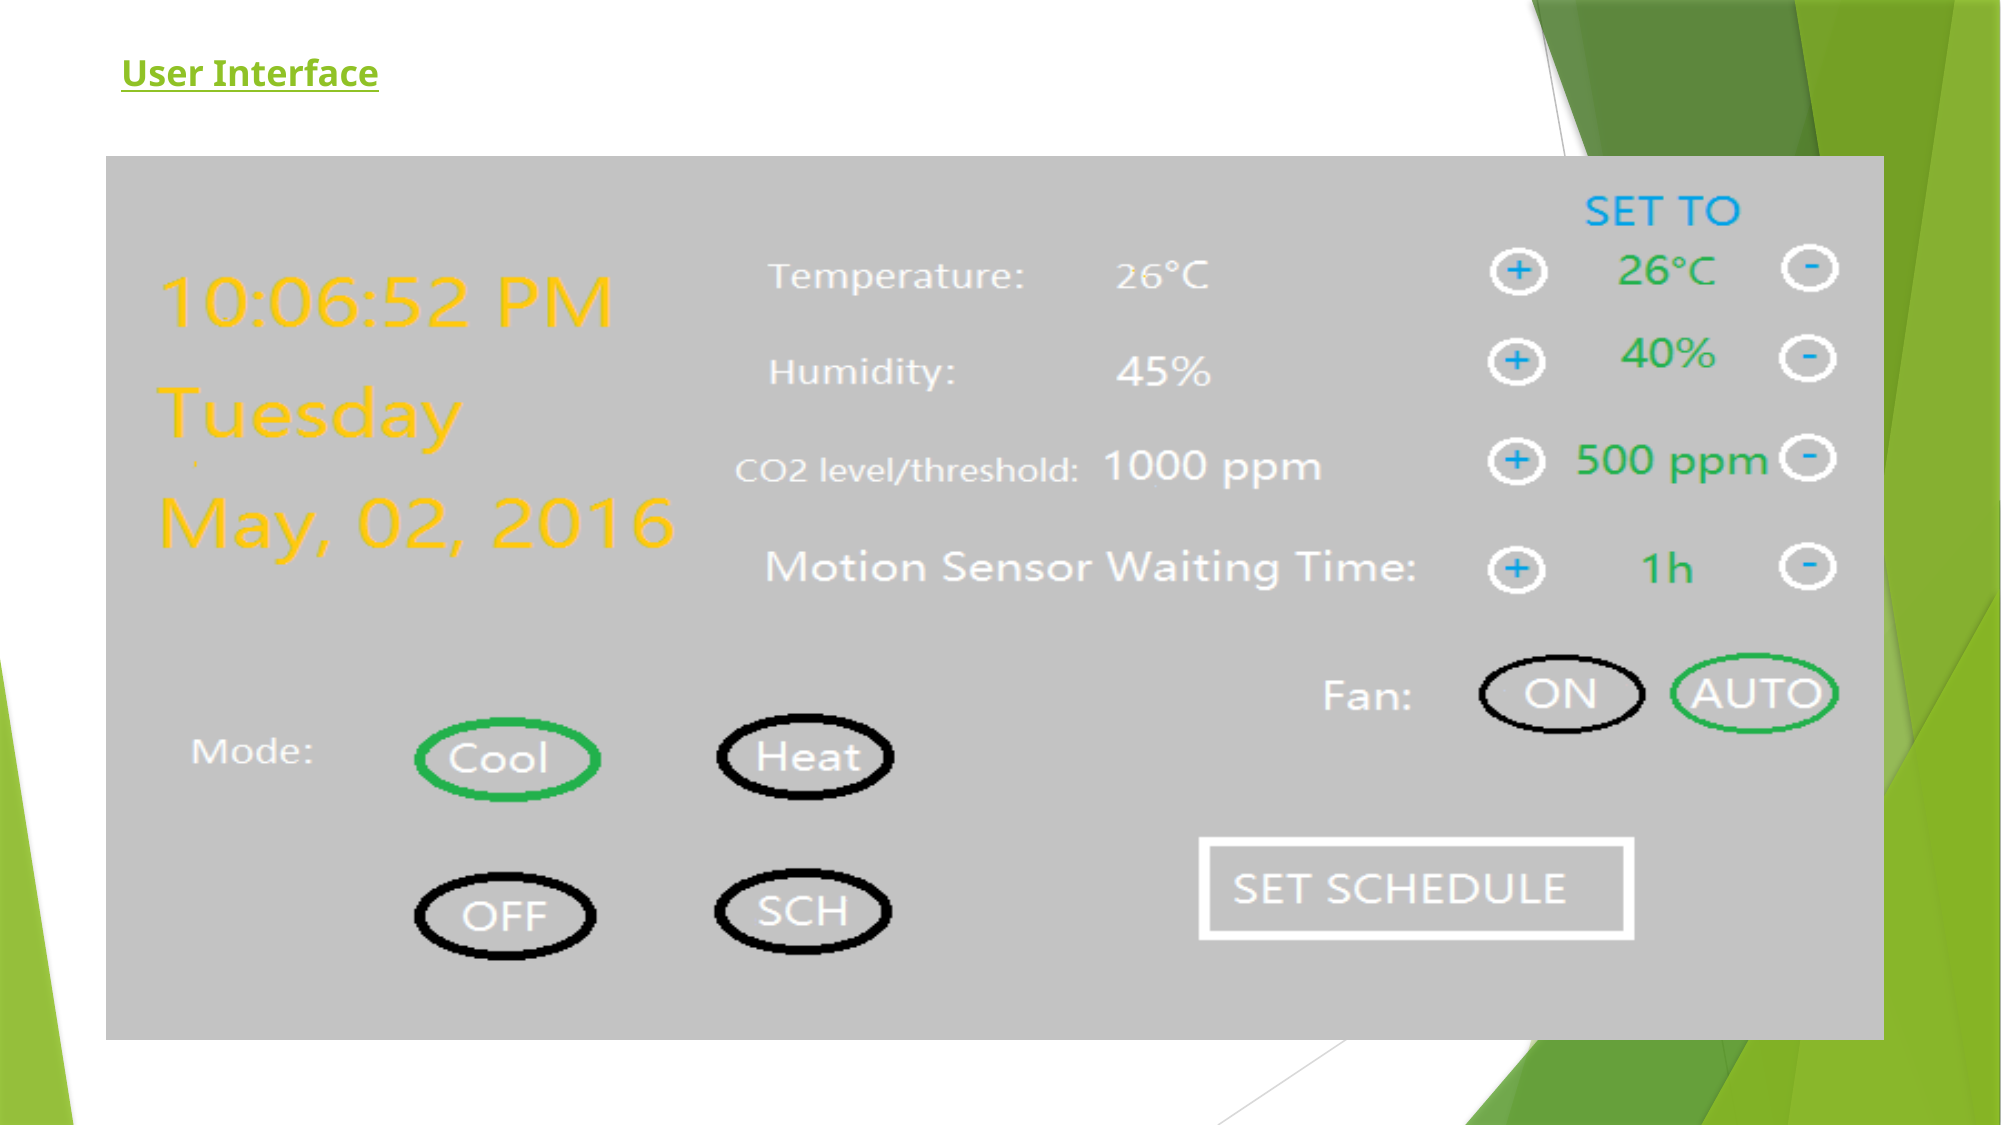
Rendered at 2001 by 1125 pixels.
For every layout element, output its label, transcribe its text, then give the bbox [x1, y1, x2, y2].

title User Interface [106, 43, 1884, 103]
picture [105, 155, 1884, 1041]
